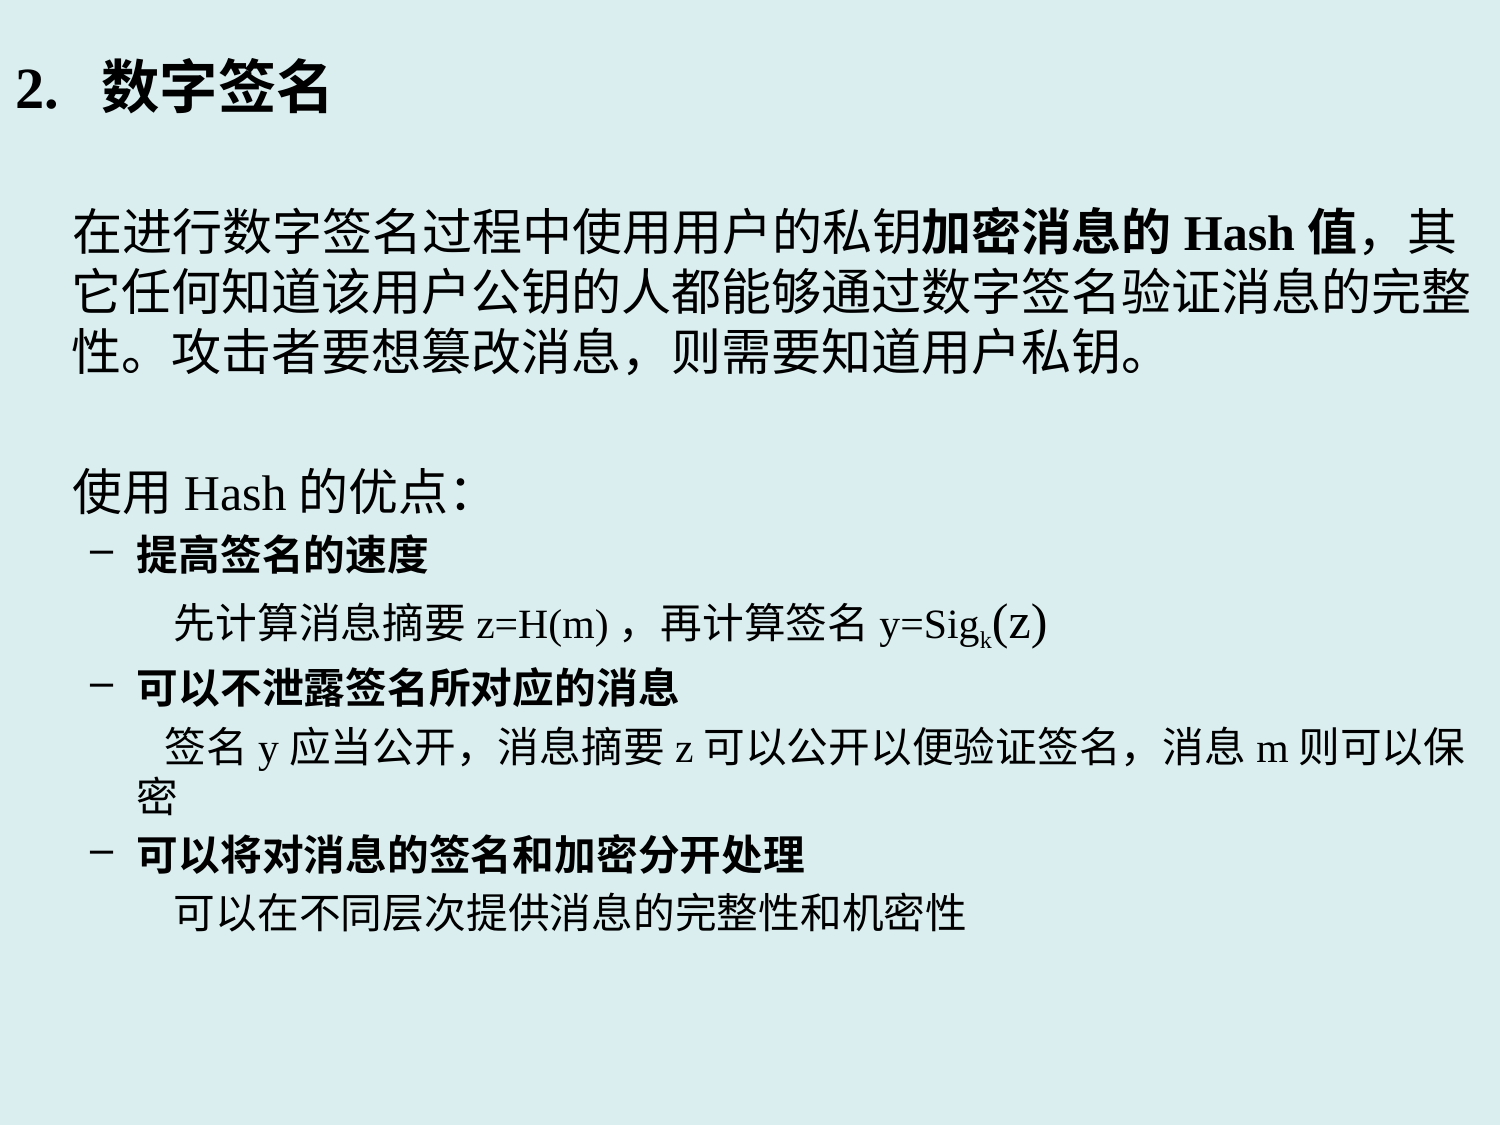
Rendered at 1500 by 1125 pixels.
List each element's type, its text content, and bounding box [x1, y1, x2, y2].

list 2. 数字签名 在进行数字签名过程中使用用户的私钥加密消息的Hash值，其它任何知道该用户公钥的人都能够通过数字签名验证消息的完整性。攻击者要想篡改消息，则需要知道用户私钥。 使用Hash的优点： 提高签名的速度 先计算消息摘要z=H(m)，再计算签名y=Sigk(z) 可以不泄露签名所对应的消息 签名y应当公开，消息摘要z可以公开以便验证签名，消息m则可以保密 可以将对消息的签名和加密分开处理 可以在不同层次提供消息的完整性和机密性 [0, 42, 1500, 1006]
